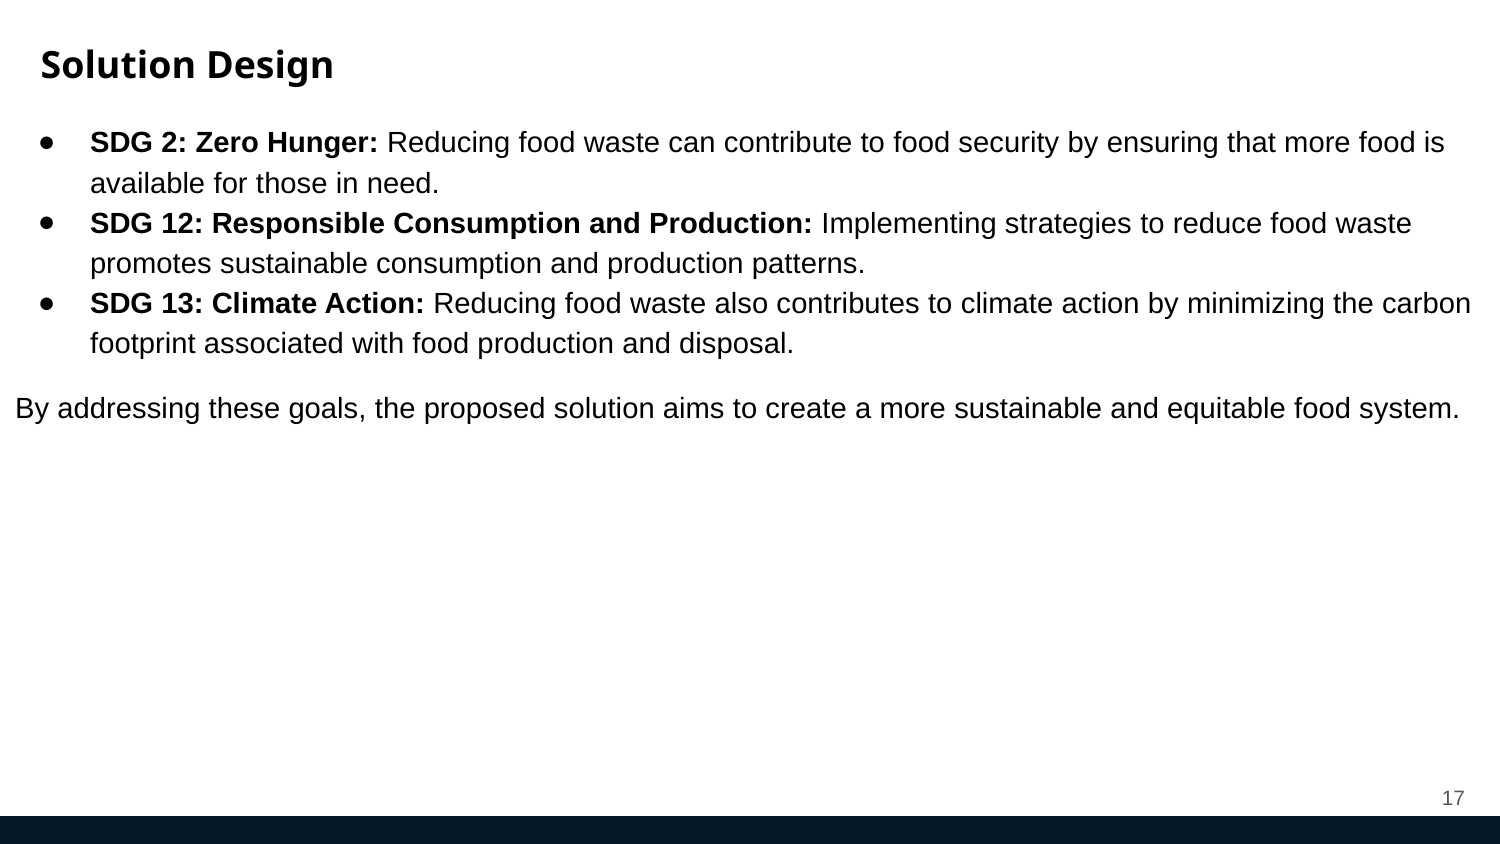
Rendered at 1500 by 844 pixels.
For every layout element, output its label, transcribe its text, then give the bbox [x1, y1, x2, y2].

text_box SDG 2: Zero Hunger: Reducing food waste can contribute to food security by ensuring that more food is available for those in need. SDG 12: Responsible Consumption and Production: Implementing strategies to reduce food waste promotes sustainable consumption and production patterns. SDG 13: Climate Action: Reducing food waste also contributes to climate action by minimizing the carbon footprint associated with food production and disposal. By addressing these goals, the proposed solution aims to create a more sustainable and equitable food system. [0, 103, 1500, 816]
slide_number ‹#› [1389, 764, 1480, 830]
text_box Solution Design [25, 25, 512, 103]
text_box [0, 816, 1500, 844]
